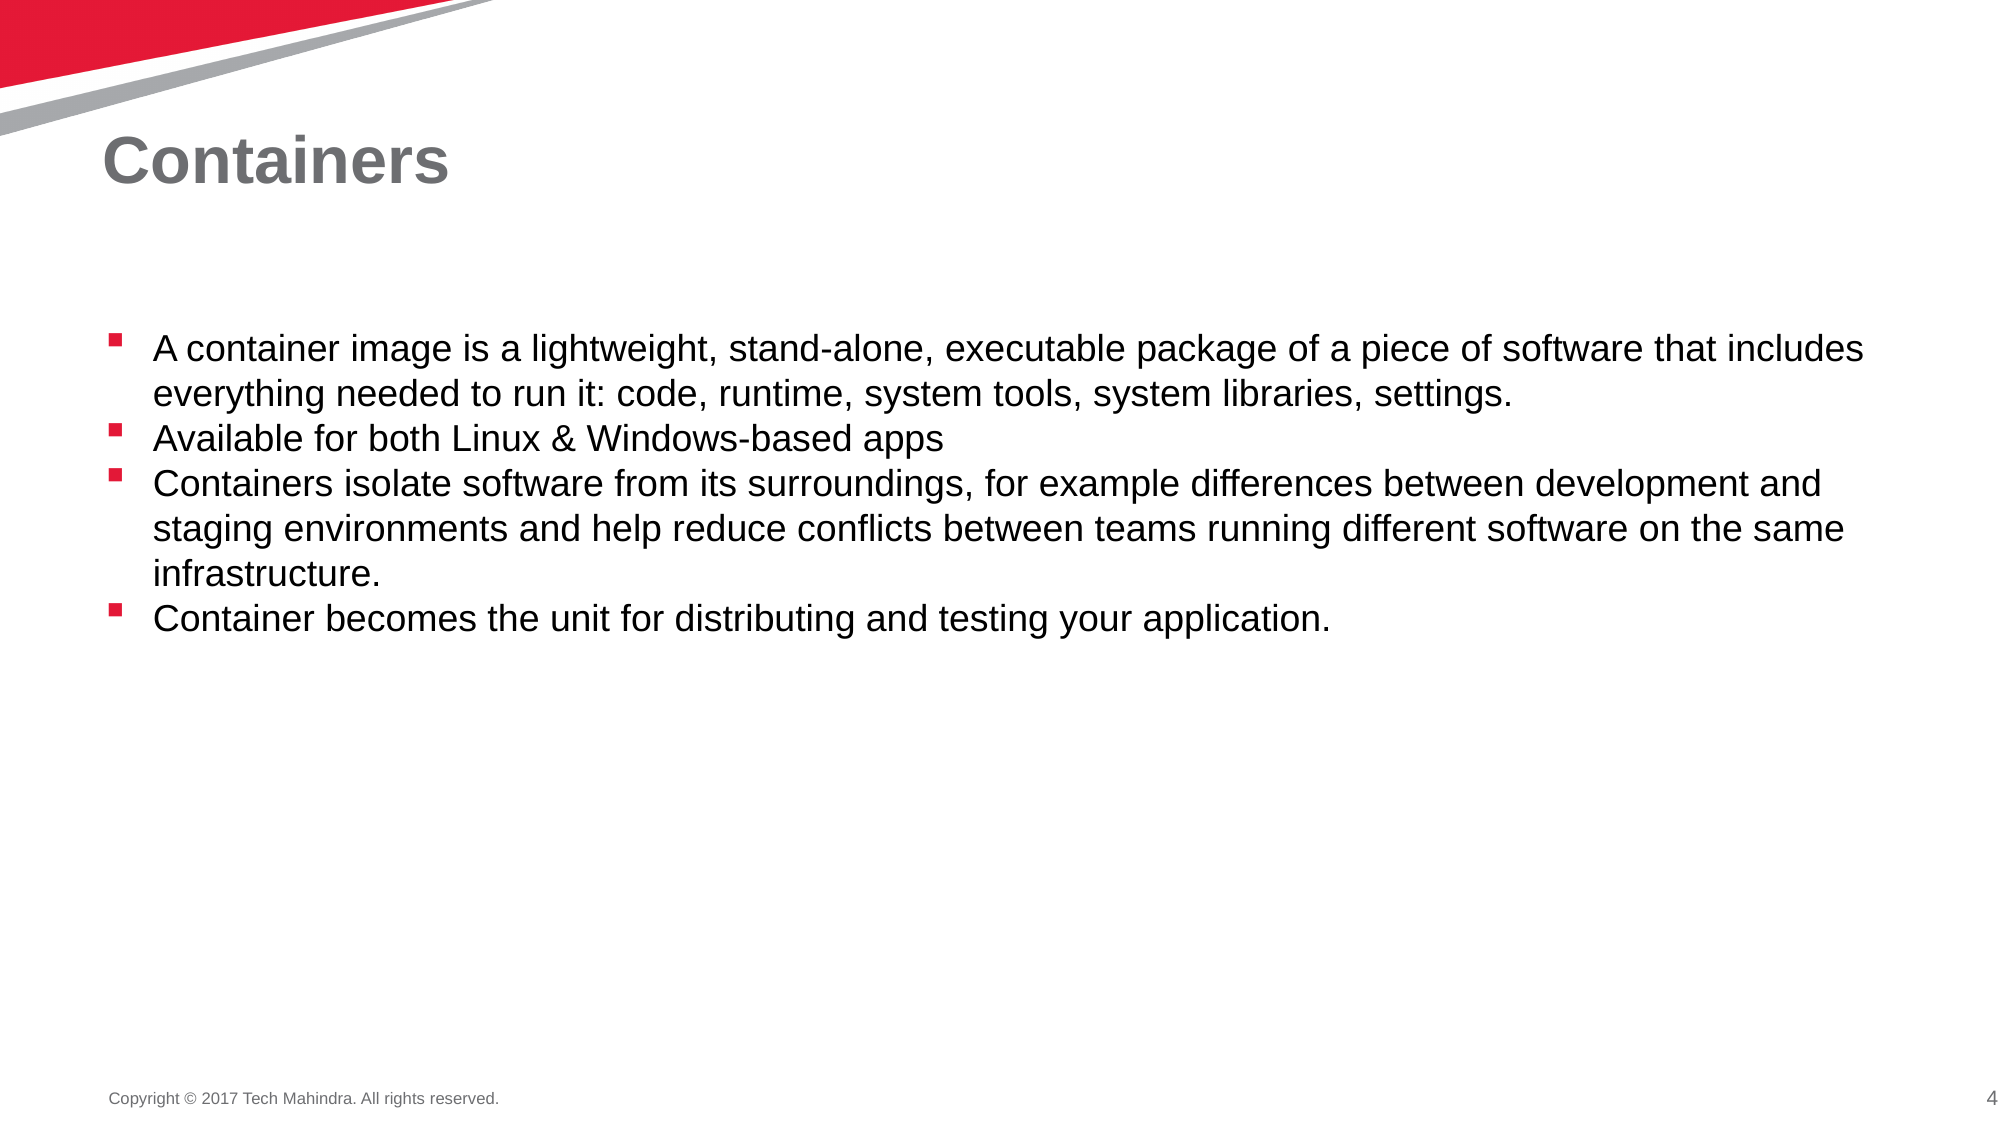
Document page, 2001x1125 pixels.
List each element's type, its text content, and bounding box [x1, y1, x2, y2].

picture [0, 0, 497, 136]
list A container image is a lightweight, stand-alone, executable package of a piece of software that includes everything needed to run it: code, runtime, system tools, system libraries, settings. Available for both Linux & Windows-based apps Containers isolate software from its surroundings, for example differences between development and staging environments and help reduce conflicts between teams running different software on the same infrastructure. Container becomes the unit for distributing and testing your application. [104, 323, 1902, 567]
title Containers [102, 116, 1899, 198]
